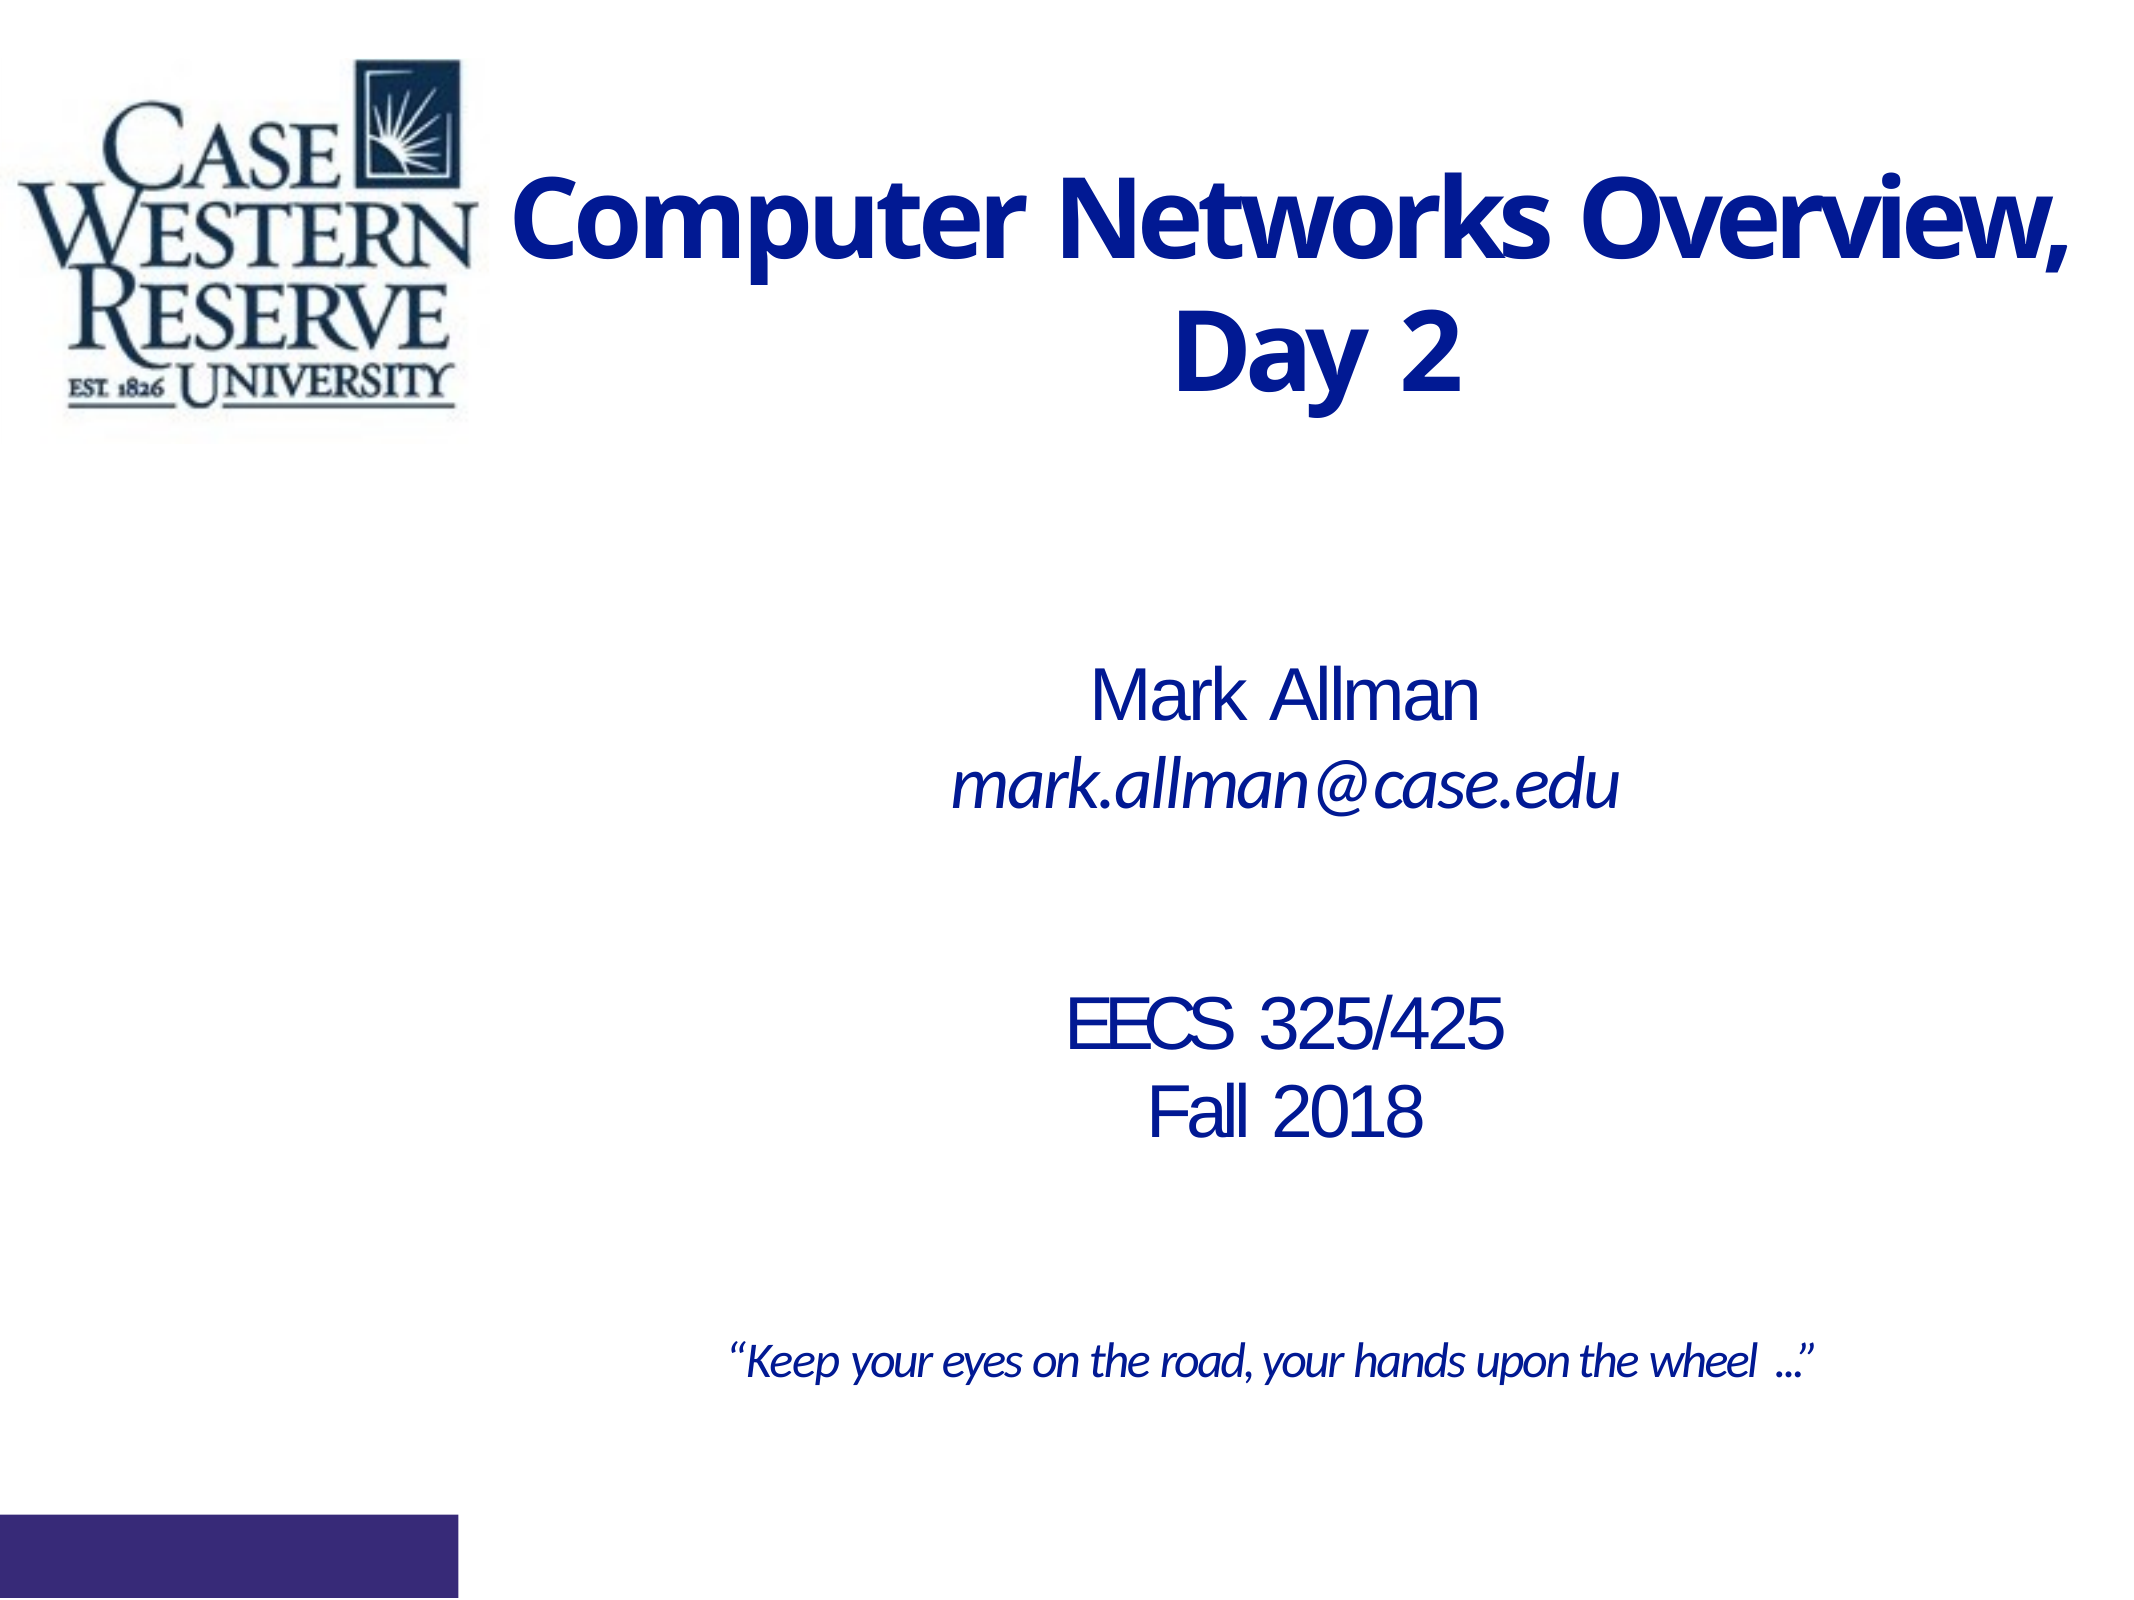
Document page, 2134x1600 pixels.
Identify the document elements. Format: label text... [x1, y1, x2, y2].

text_box [0, 1514, 459, 1598]
text_box [0, 58, 490, 444]
text_box Mark Allman mark.allman@case.edu EECS 325/425 Fall 2018 [947, 645, 1625, 1153]
title Computer Networks Overview, Day 2 [506, 139, 2075, 415]
text_box “Keep your eyes on the road, your hands upon the wheel ...” [722, 1325, 1847, 1388]
